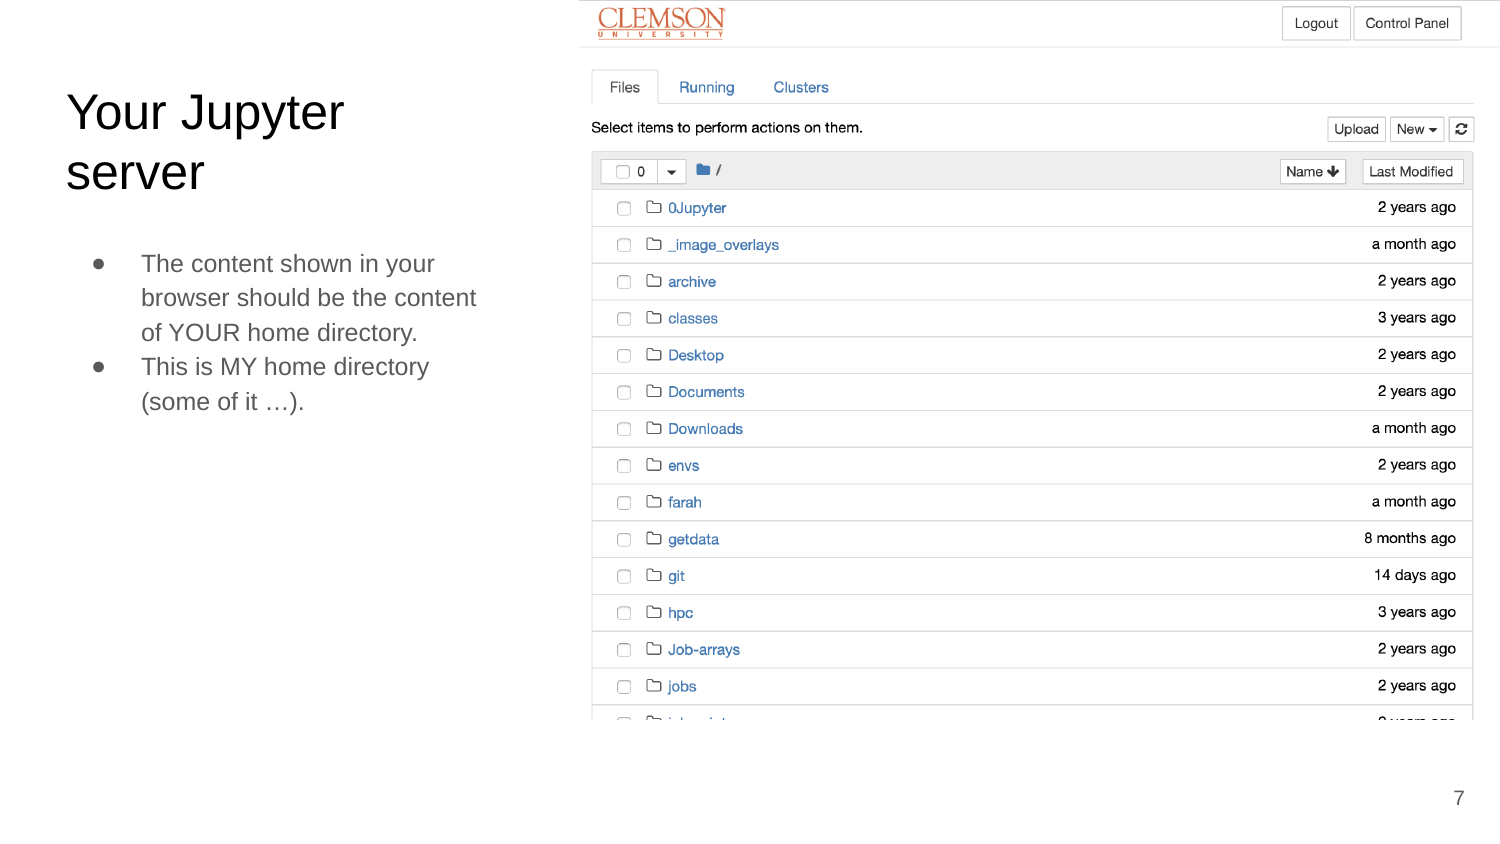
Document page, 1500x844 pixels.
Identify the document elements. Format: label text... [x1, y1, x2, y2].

picture [579, 0, 1500, 720]
title Your Jupyter server [51, 91, 512, 216]
list The content shown in your browser should be the content of YOUR home directory. This is MY home directory (some of it …). [51, 227, 512, 750]
slide_number 7 [1389, 764, 1480, 830]
